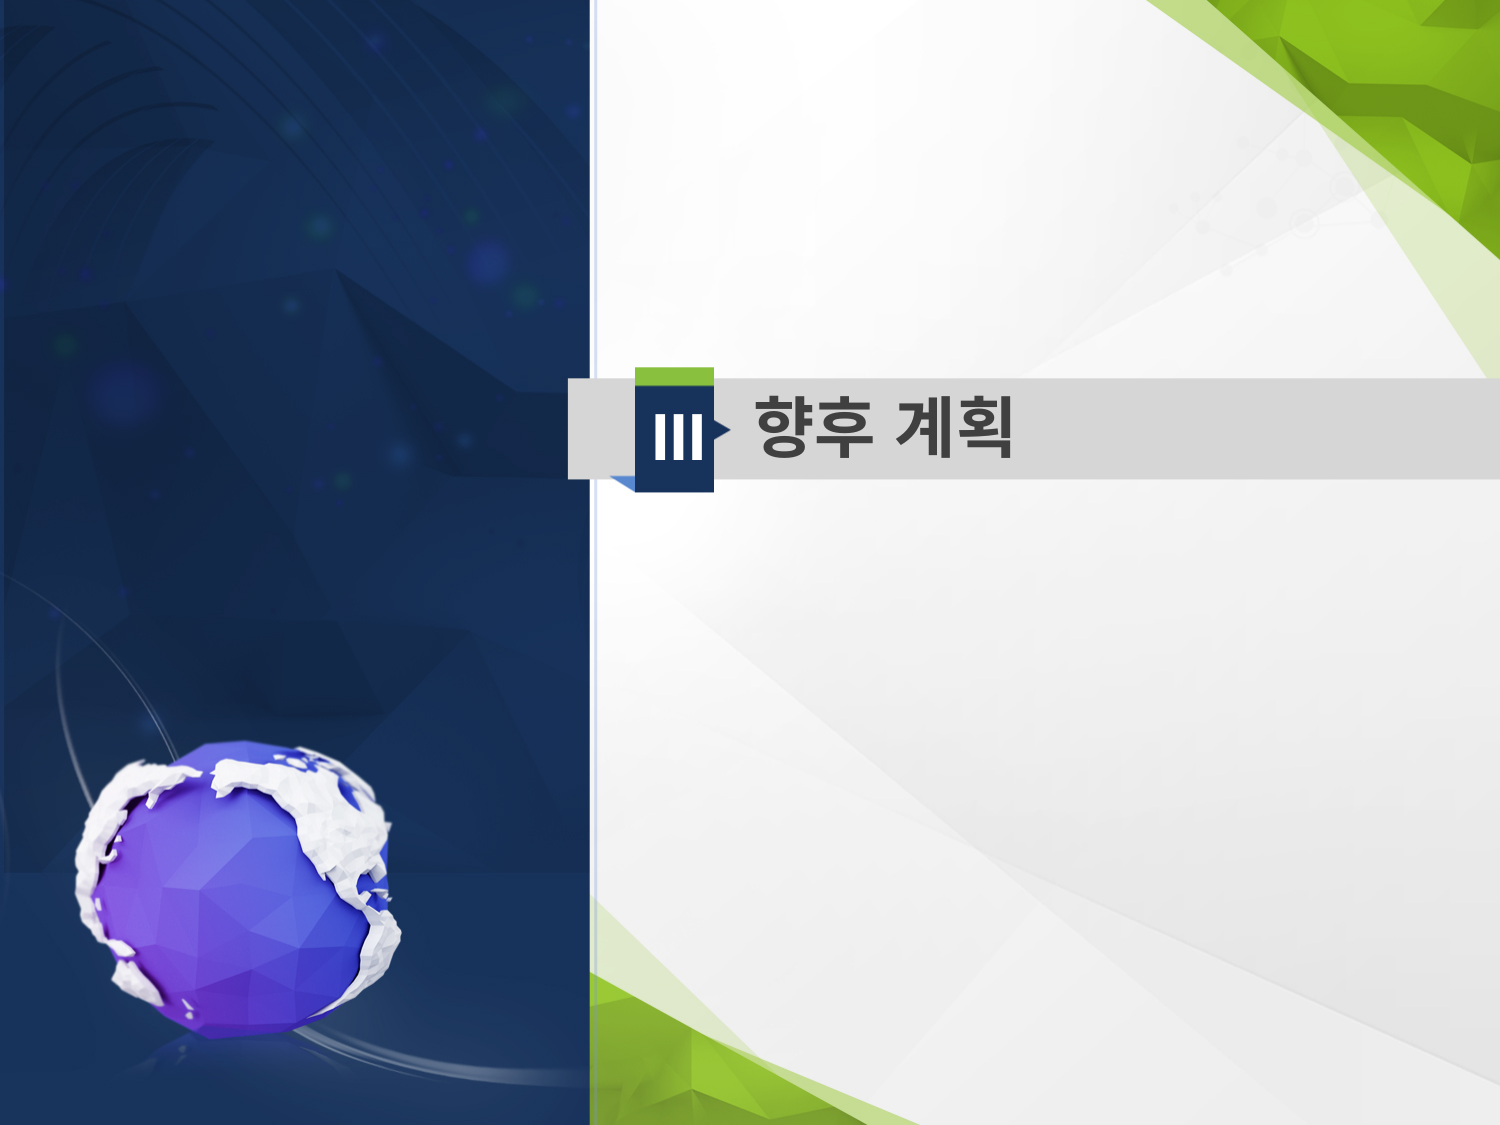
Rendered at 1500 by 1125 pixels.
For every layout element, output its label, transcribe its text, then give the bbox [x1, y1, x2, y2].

picture [0, 0, 1500, 1125]
text_box III [610, 379, 747, 490]
text_box 향후 계획 [753, 372, 1500, 480]
